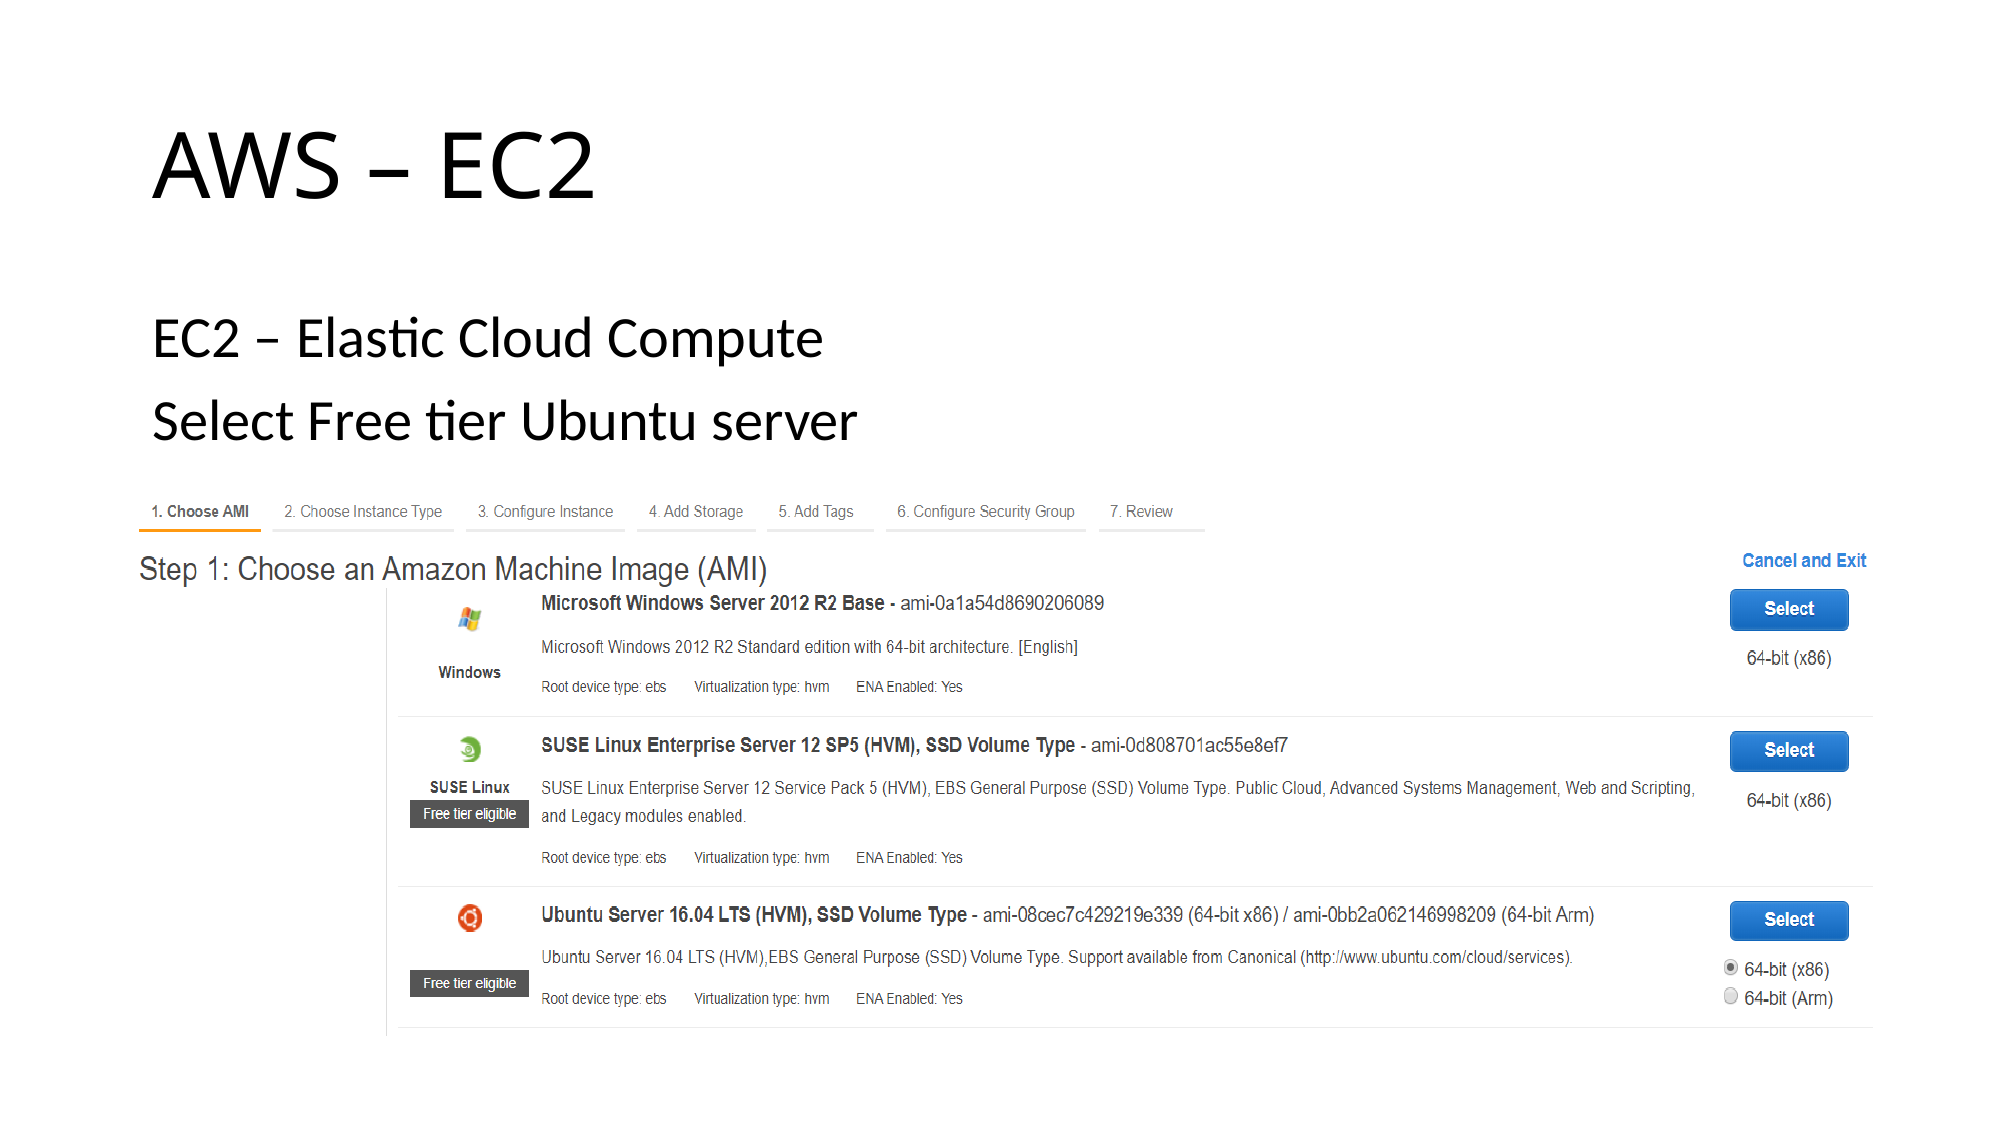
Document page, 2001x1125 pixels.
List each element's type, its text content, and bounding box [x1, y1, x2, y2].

list EC2 – Elastic Cloud Compute Select Free tier Ubuntu server [137, 299, 1863, 500]
picture [137, 500, 1879, 1036]
title AWS – EC2 [137, 59, 1863, 278]
